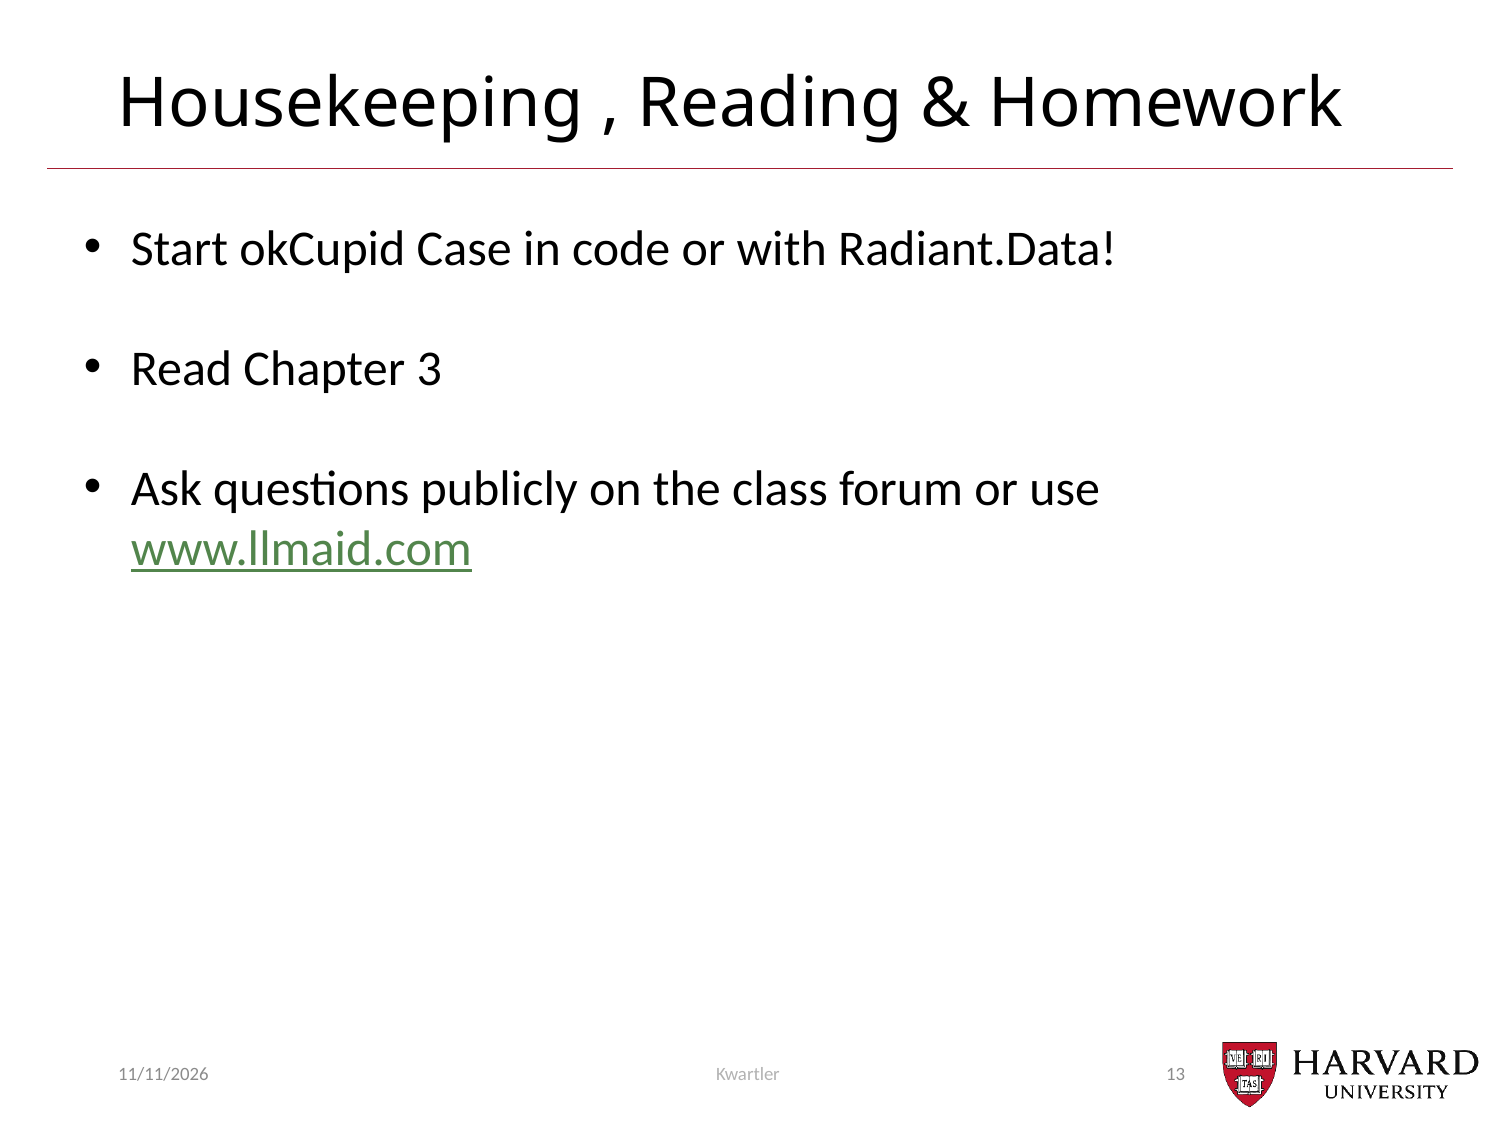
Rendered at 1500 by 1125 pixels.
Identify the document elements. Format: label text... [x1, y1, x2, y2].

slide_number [103, 1042, 441, 1103]
text_box Start okCupid Case in code or with Radiant.Data! Read Chapter 3 Ask questions publicly on the class forum or use www.llmaid.com [69, 163, 1465, 763]
title Housekeeping , Reading & Homework [103, 59, 1397, 157]
picture [1200, 1024, 1500, 1125]
footer Kwartler [496, 1042, 1004, 1103]
slide_number 13 [1059, 1042, 1200, 1103]
